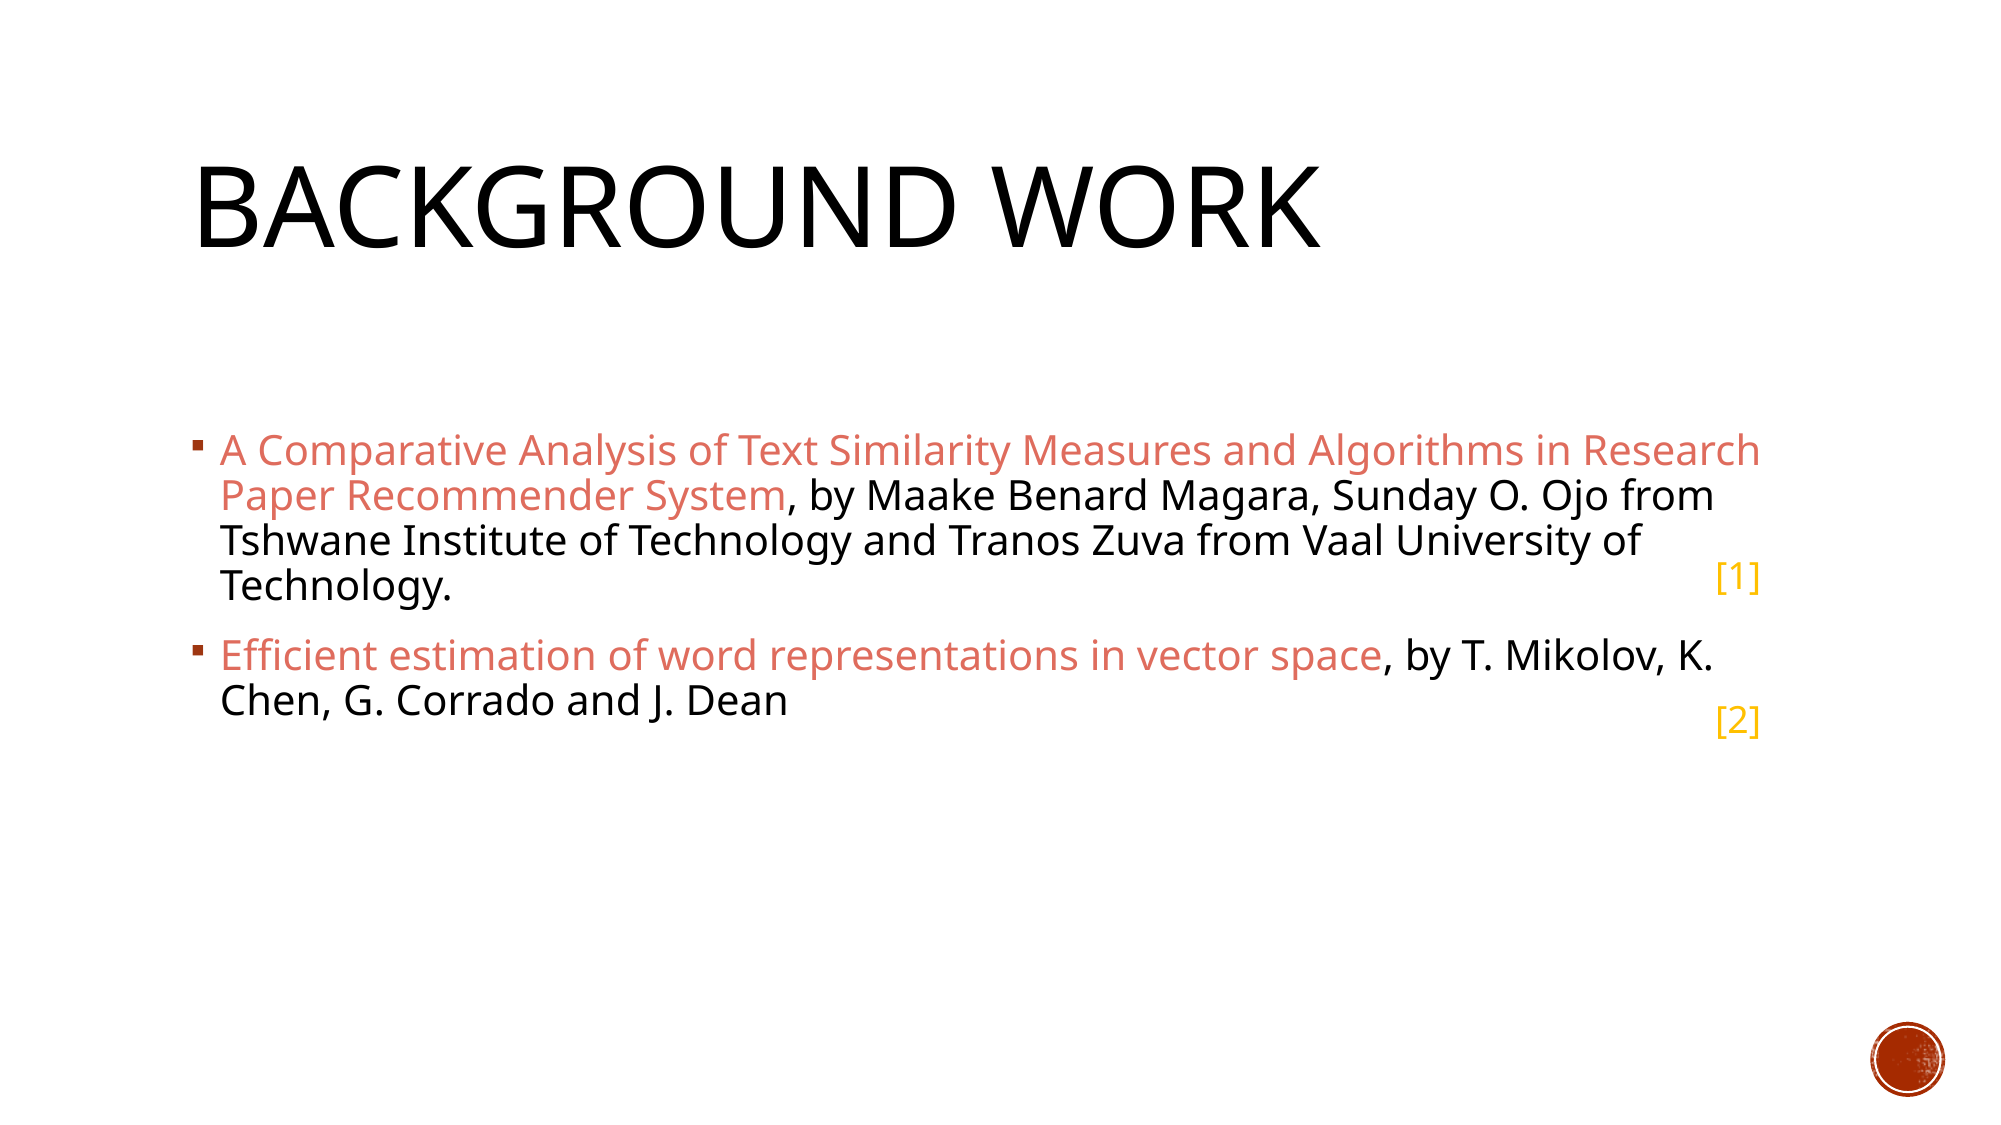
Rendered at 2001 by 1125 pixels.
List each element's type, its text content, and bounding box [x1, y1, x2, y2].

list A Comparative Analysis of Text Similarity Measures and Algorithms in Research Paper Recommender System, by Maake Benard Magara, Sunday O. Ojo from Tshwane Institute of Technology and Tranos Zuva from Vaal University of Technology. Efficient estimation of word representations in vector space, by T. Mikolov, K. Chen, G. Corrado and J. Dean [174, 422, 1825, 1087]
text_box [2] [1700, 688, 1777, 749]
text_box [1] [1700, 544, 1777, 605]
title Background Work [175, 79, 1826, 344]
